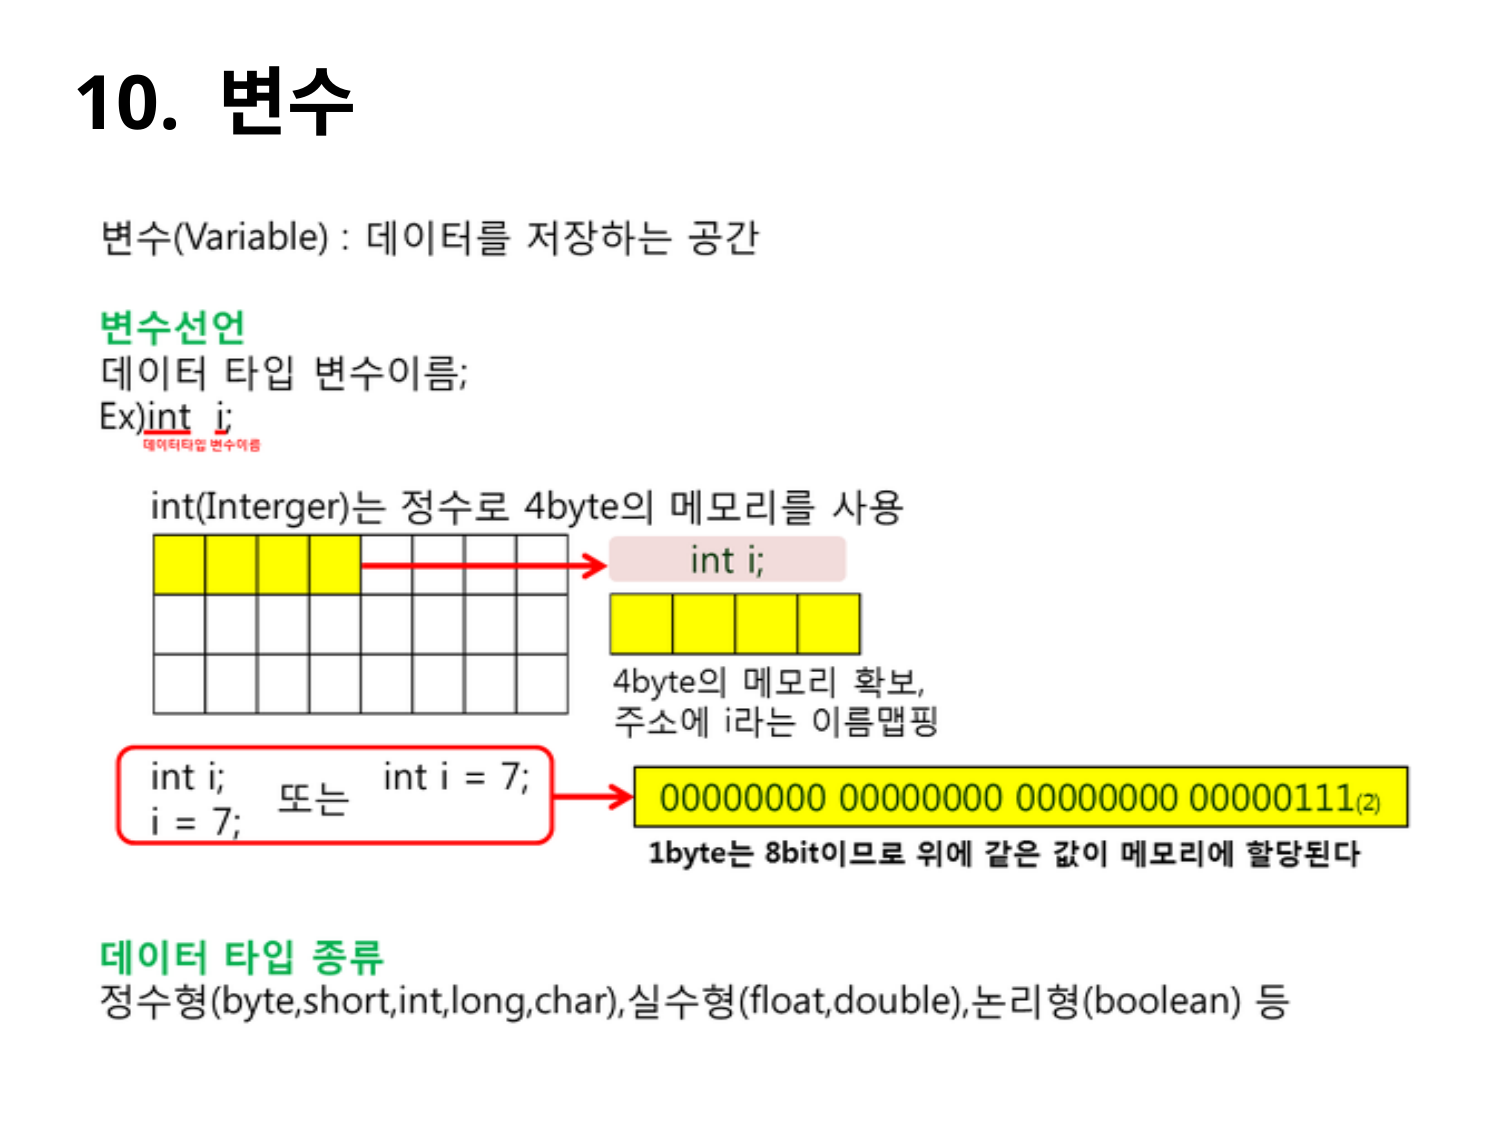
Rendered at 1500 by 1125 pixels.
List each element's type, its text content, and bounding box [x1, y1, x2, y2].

text_box 10. 변수 [58, 46, 997, 152]
picture [81, 198, 1419, 1044]
